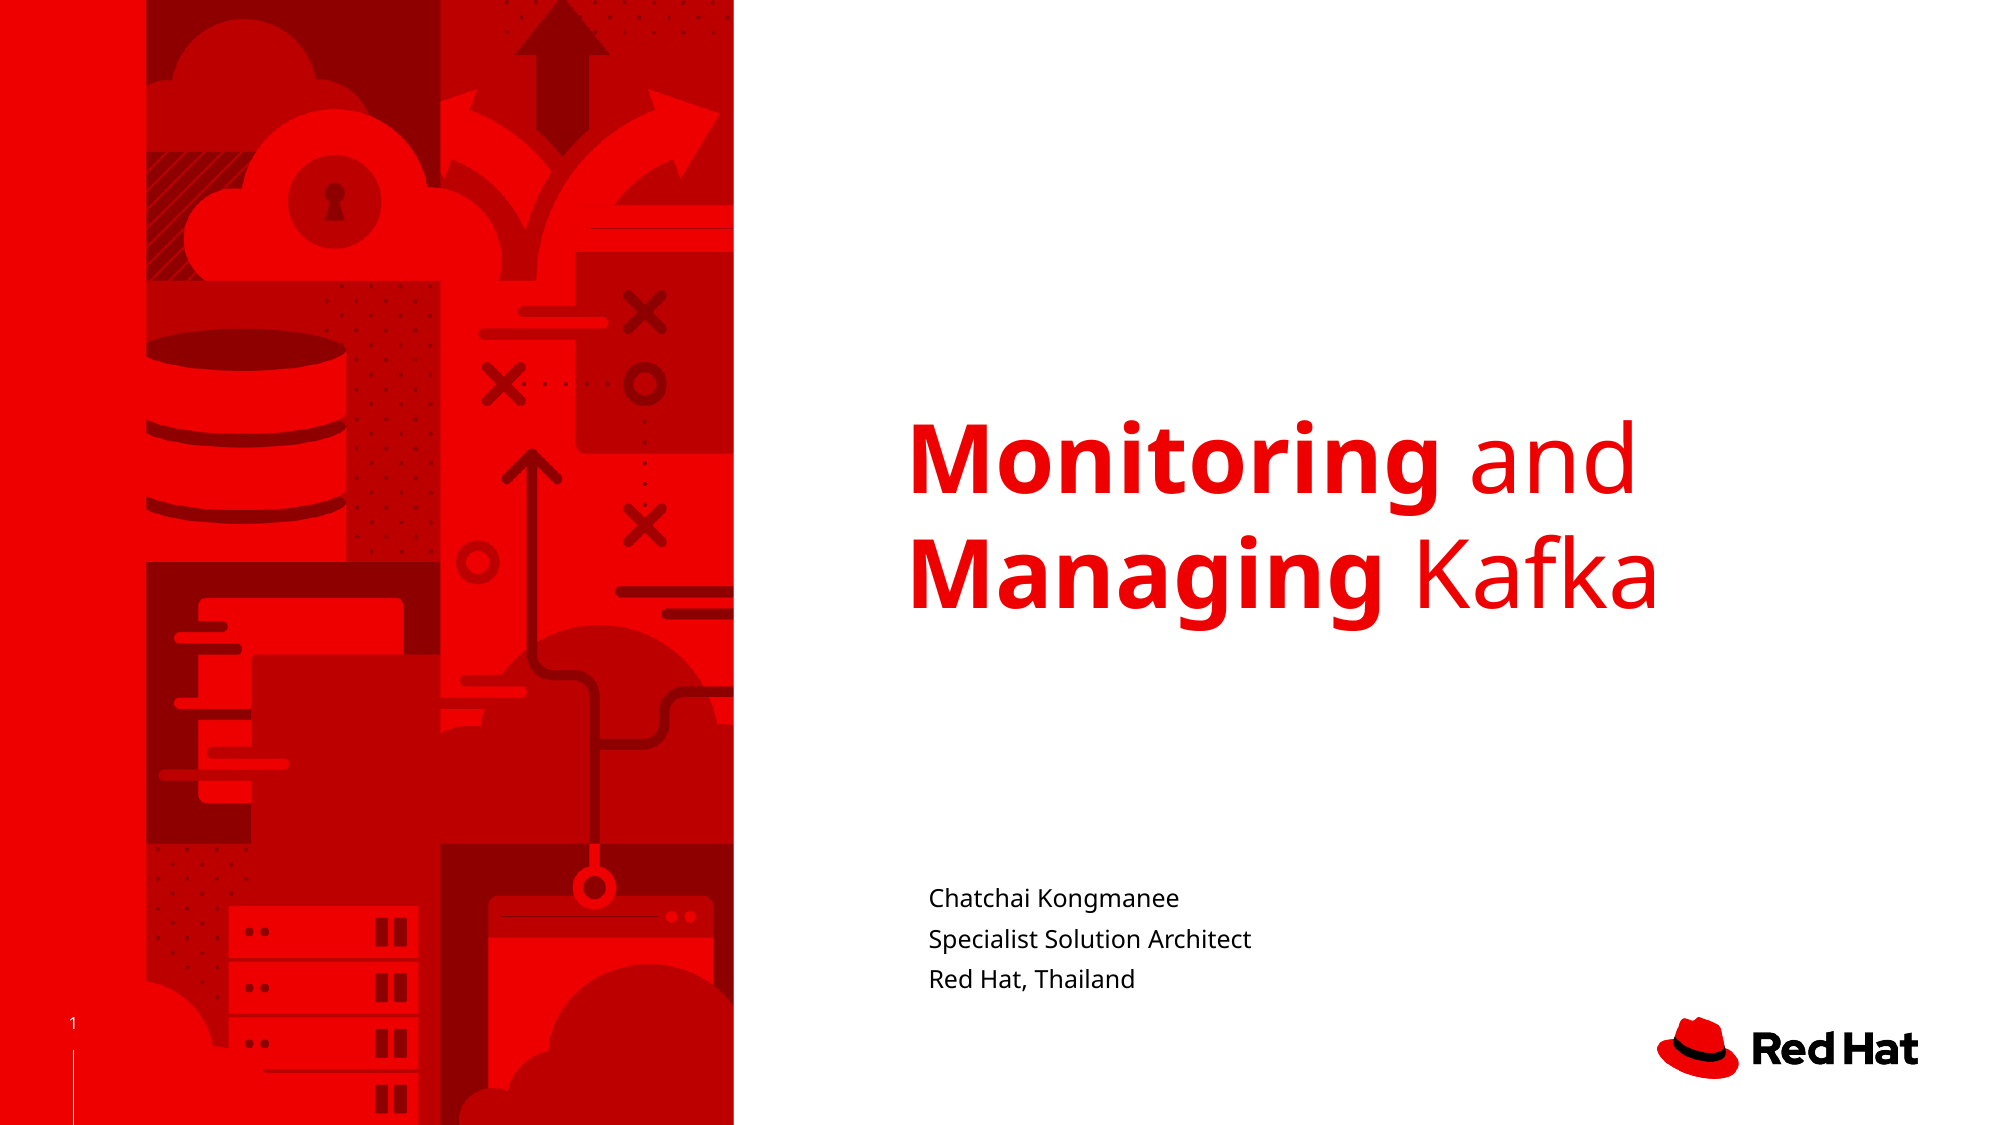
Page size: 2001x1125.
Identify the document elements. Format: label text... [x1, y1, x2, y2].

subtitle Chatchai Kongmanee Specialist Solution Architect Red Hat, Thailand [928, 872, 1264, 972]
picture [1657, 1017, 1918, 1079]
slide_number ‹#› [13, 1012, 134, 1036]
picture [0, 0, 2001, 1125]
title Monitoring and Managing Kafka [904, 280, 1895, 628]
